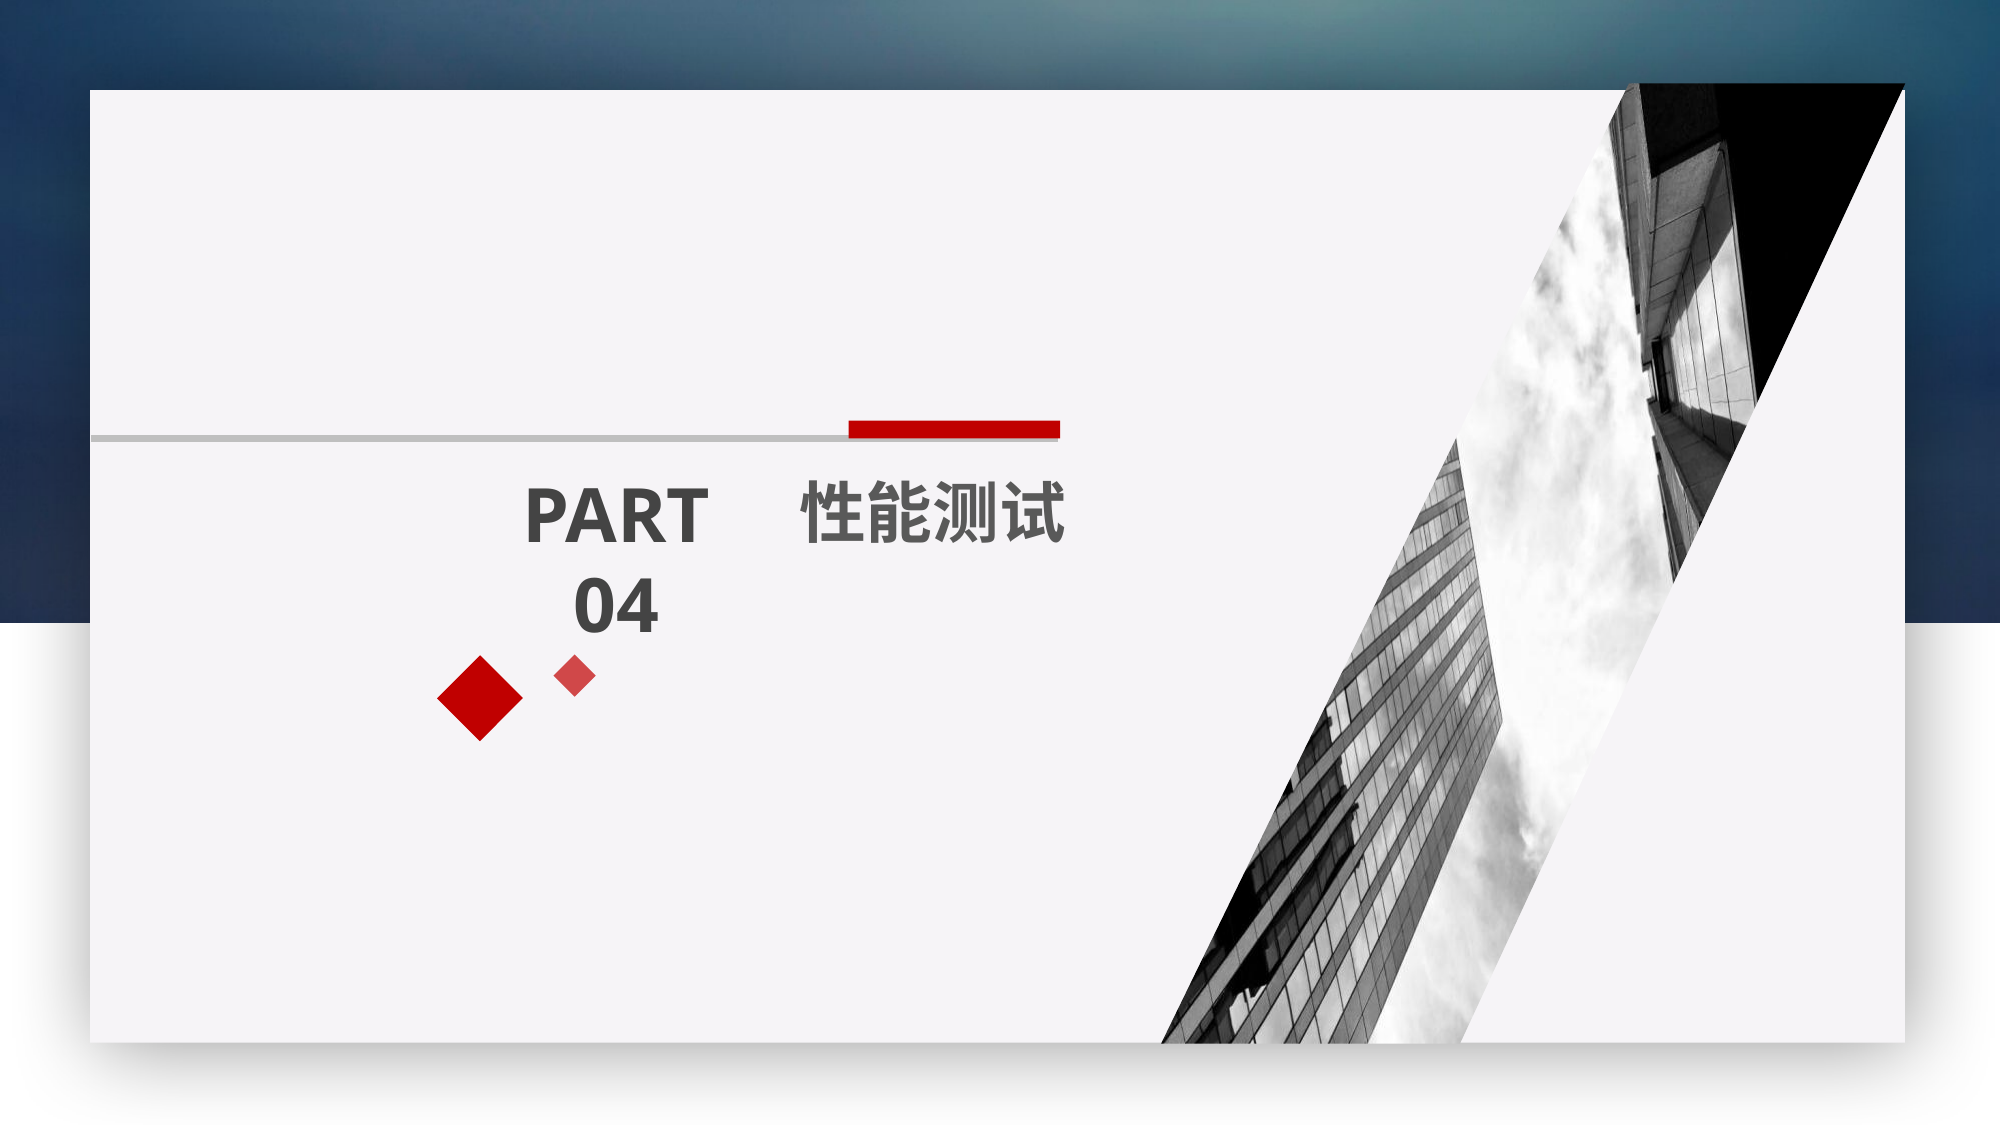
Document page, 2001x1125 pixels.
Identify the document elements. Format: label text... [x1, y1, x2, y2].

text_box [552, 656, 598, 699]
picture [0, 0, 2000, 1044]
text_box PART 04 [455, 460, 778, 656]
text_box 性能测试 [784, 463, 1082, 559]
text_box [91, 420, 1061, 439]
text_box [435, 656, 525, 743]
